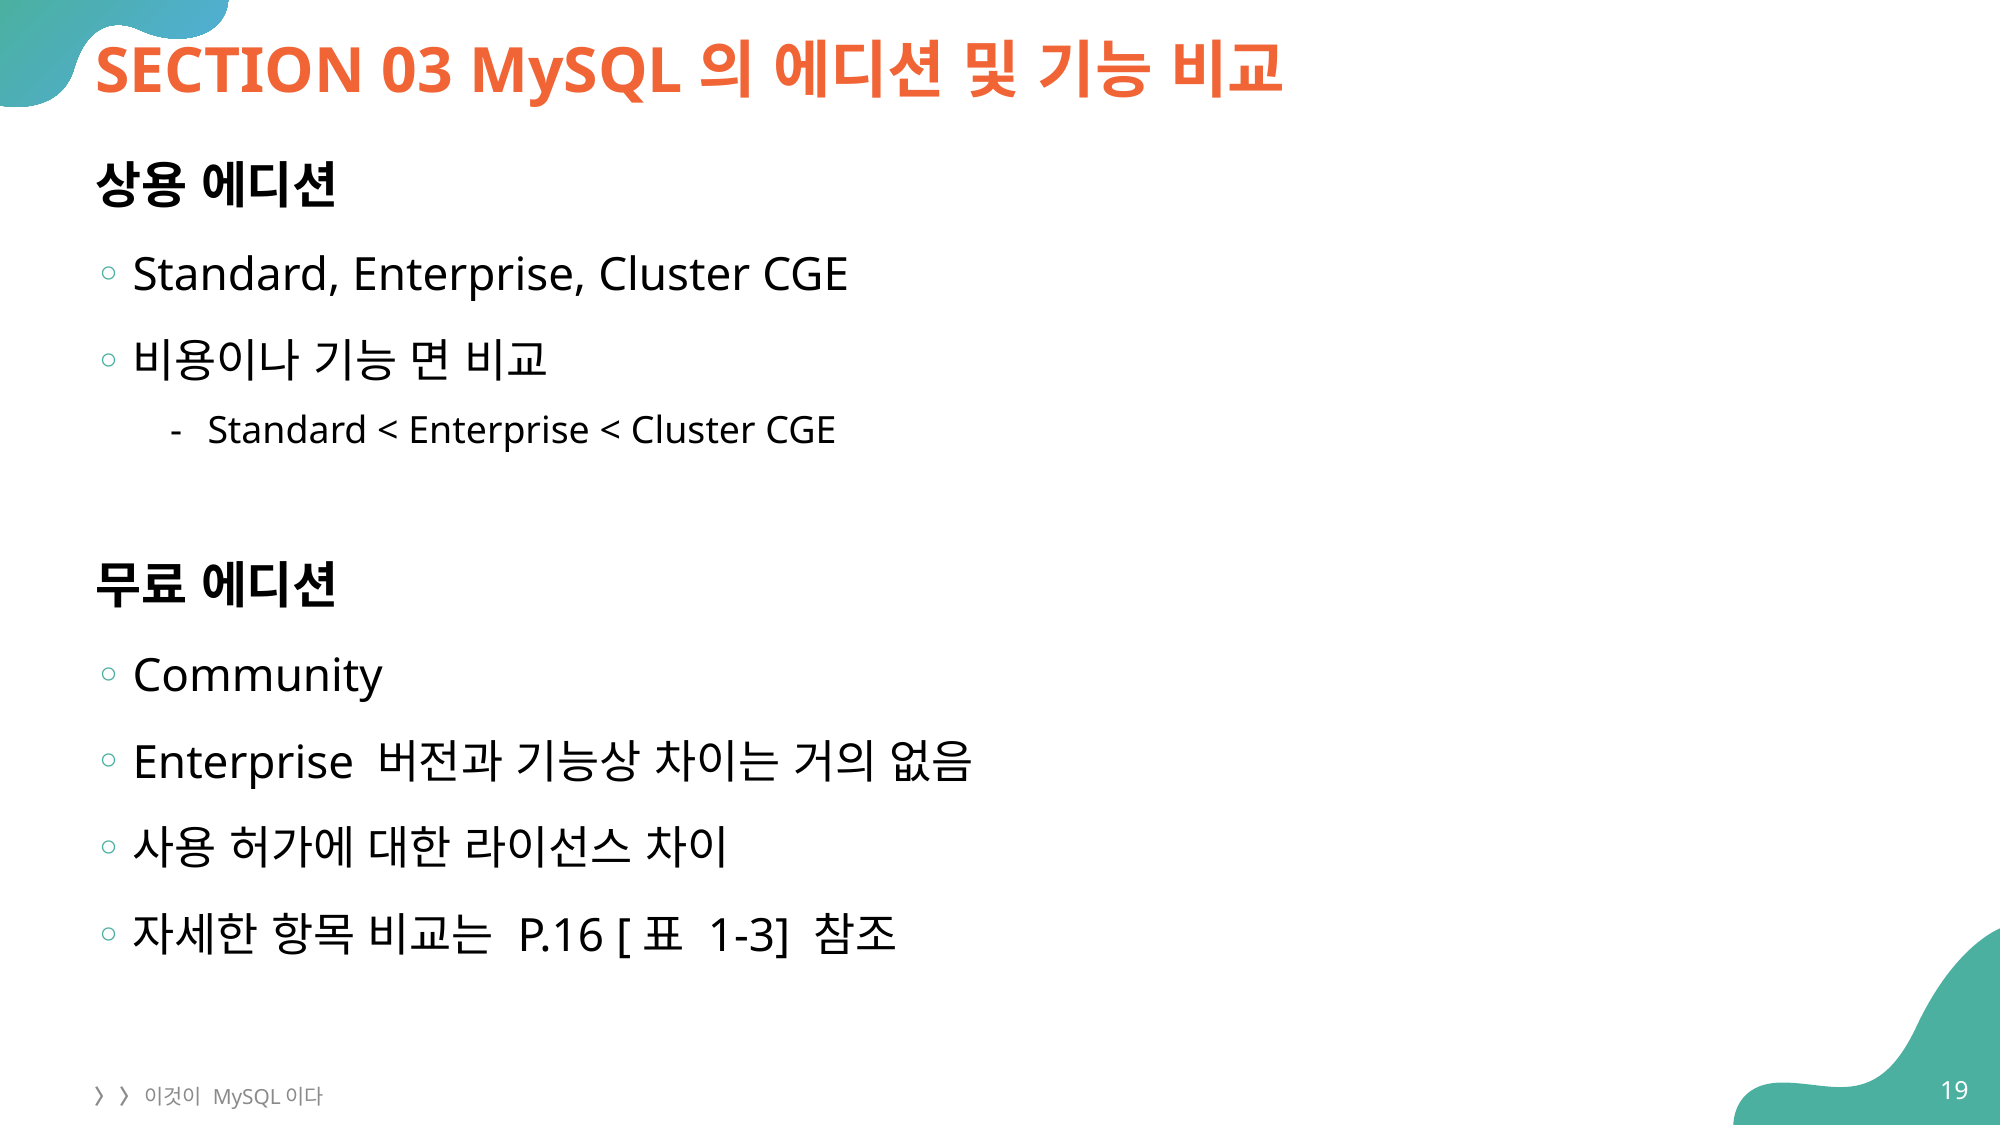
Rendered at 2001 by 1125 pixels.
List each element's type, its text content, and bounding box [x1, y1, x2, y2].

slide_number 19 [1917, 1061, 1984, 1122]
list 상용 에디션 Standard, Enterprise, Cluster CGE 비용이나 기능 면 비교 Standard < Enterprise < Cluster CGE 무료 에디션 Community Enterprise 버전과 기능상 차이는 거의 없음 사용 허가에 대한 라이선스 차이 자세한 항목 비교는 P.16 [표 1-3] 참조 [79, 133, 1931, 1072]
title SECTION 03 MySQL의 에디션 및 기능 비교 [79, 17, 1931, 128]
footer 〉 〉 이것이 MySQL이다 [79, 1078, 755, 1114]
